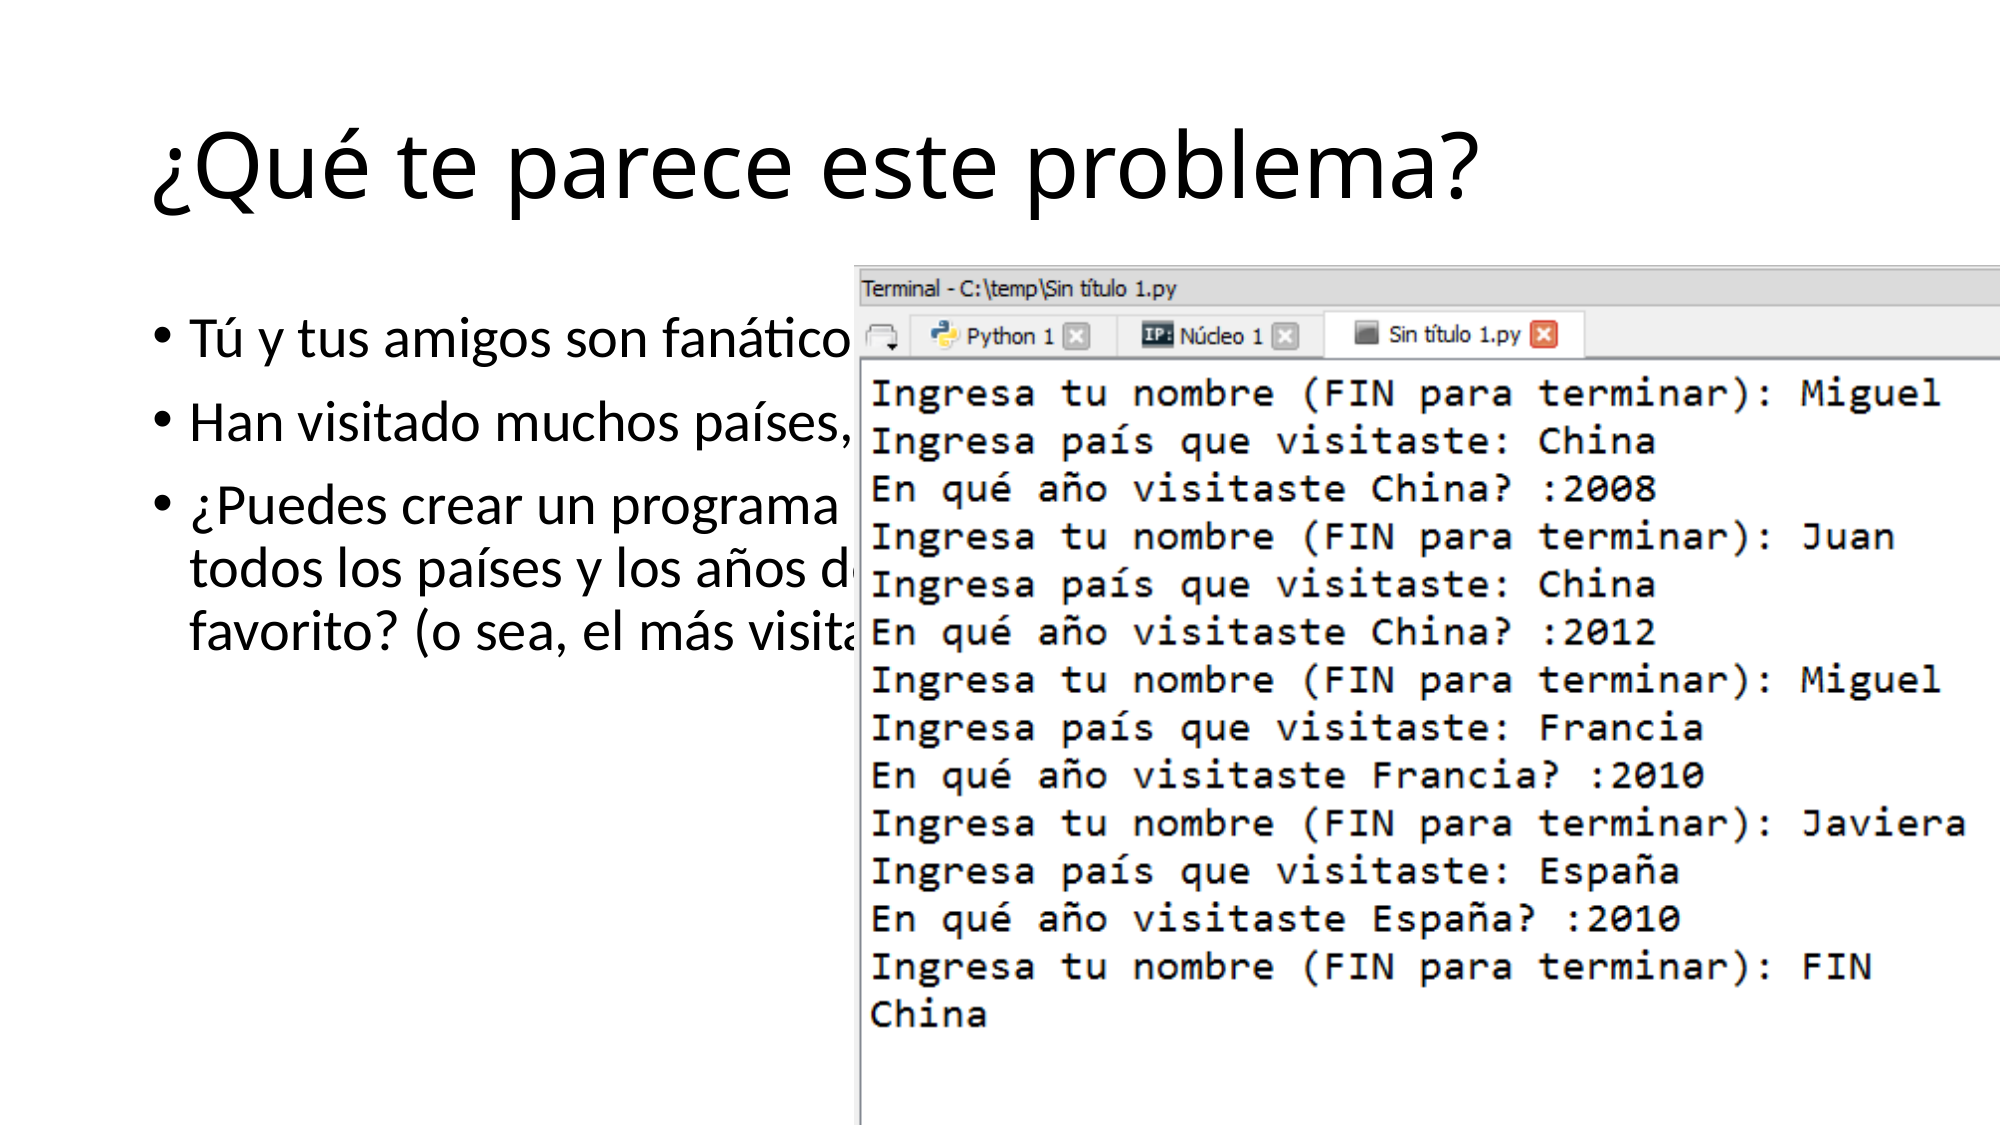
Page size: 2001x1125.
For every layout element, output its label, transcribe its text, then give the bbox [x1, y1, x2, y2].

picture [854, 265, 2000, 1125]
title ¿Qué te parece este problema? [137, 59, 1863, 278]
list Tú y tus amigos son fanáticos de los viajes Han visitado muchos países, en diferentes años ¿Puedes crear un programa donde uno de tus amigos puedan ingresar todos los países y los años de las visitas, y te diga cuál es el país favorito? (o sea, el más visitado) [137, 299, 854, 1014]
